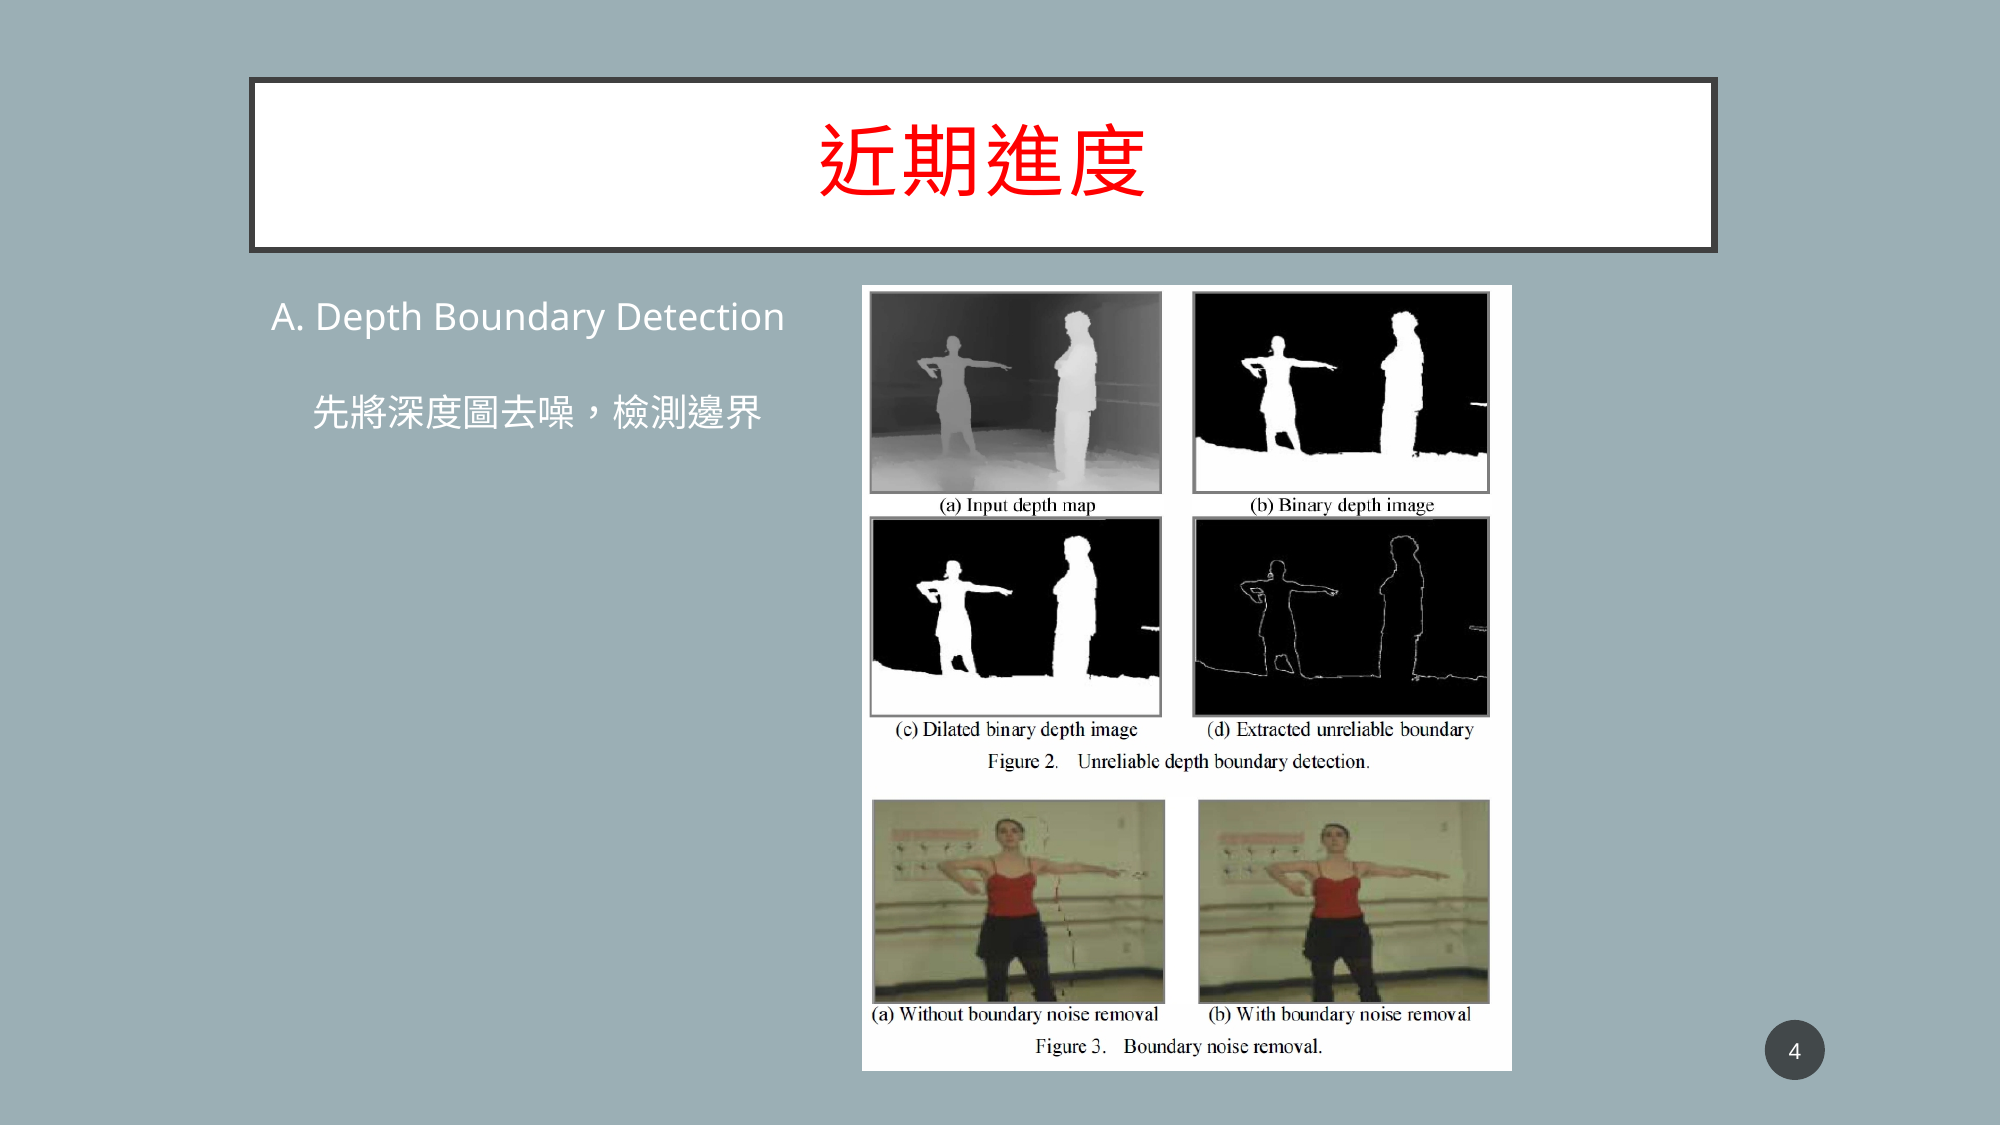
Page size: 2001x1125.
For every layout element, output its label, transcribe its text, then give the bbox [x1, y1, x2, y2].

title 近期進度 [249, 77, 1718, 253]
picture [862, 285, 1512, 1072]
text_box A. Depth Boundary Detection [256, 285, 821, 346]
slide_number 4 [1764, 1019, 1825, 1080]
text_box 先將深度圖去噪，檢測邊界 [298, 381, 794, 441]
